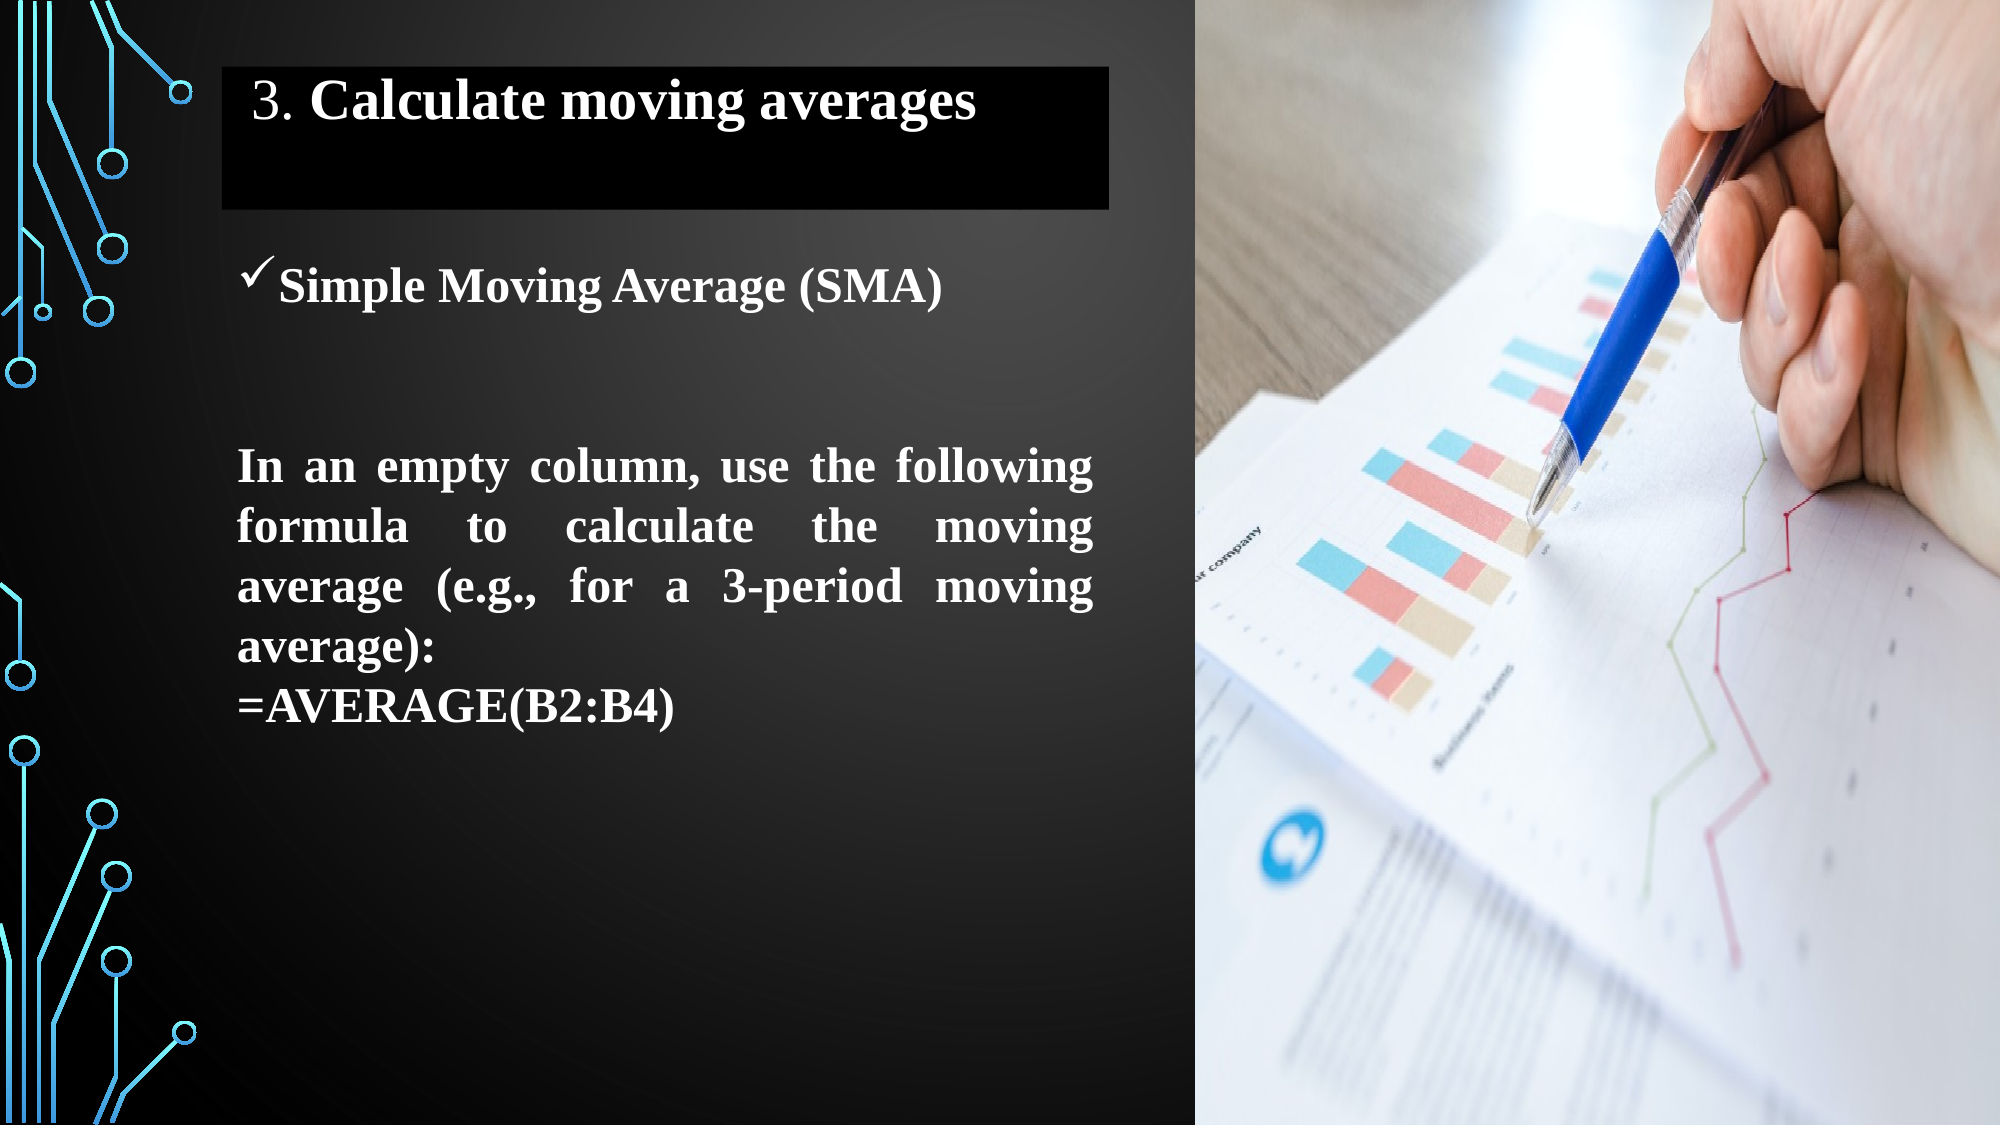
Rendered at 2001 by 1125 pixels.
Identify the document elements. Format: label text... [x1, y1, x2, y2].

picture [100, 152, 124, 176]
picture [8, 663, 32, 687]
picture [104, 949, 128, 973]
list Simple Moving Average (SMA) In an empty column, use the following formula to calculate the moving average (e.g., for a 3-period moving average): =AVERAGE(B2:B4) [221, 245, 1109, 1101]
title 3. Calculate moving averages [221, 66, 1109, 210]
picture [0, 0, 2000, 1125]
picture [172, 84, 189, 101]
